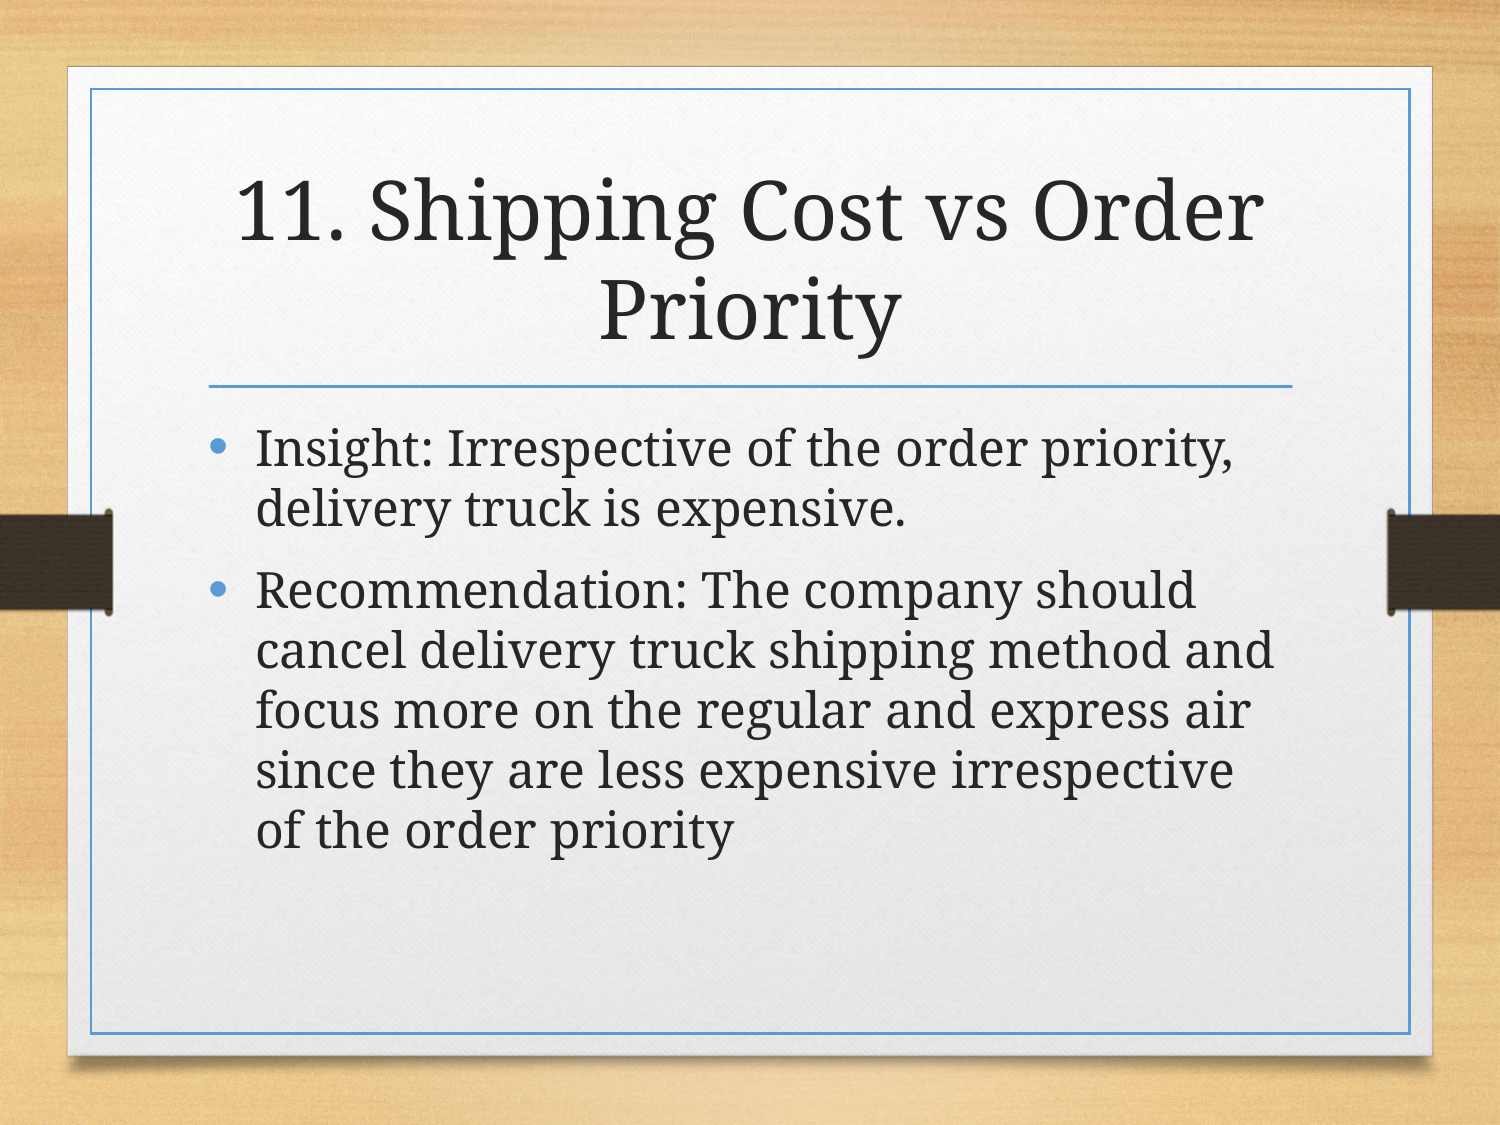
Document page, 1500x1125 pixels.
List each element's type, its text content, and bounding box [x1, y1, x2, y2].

list Insight: Irrespective of the order priority, delivery truck is expensive. Recommendation: The company should cancel delivery truck shipping method and focus more on the regular and express air since they are less expensive irrespective of the order priority [193, 408, 1309, 974]
title 11. Shipping Cost vs Order Priority [193, 150, 1309, 365]
picture [0, 0, 1500, 1125]
